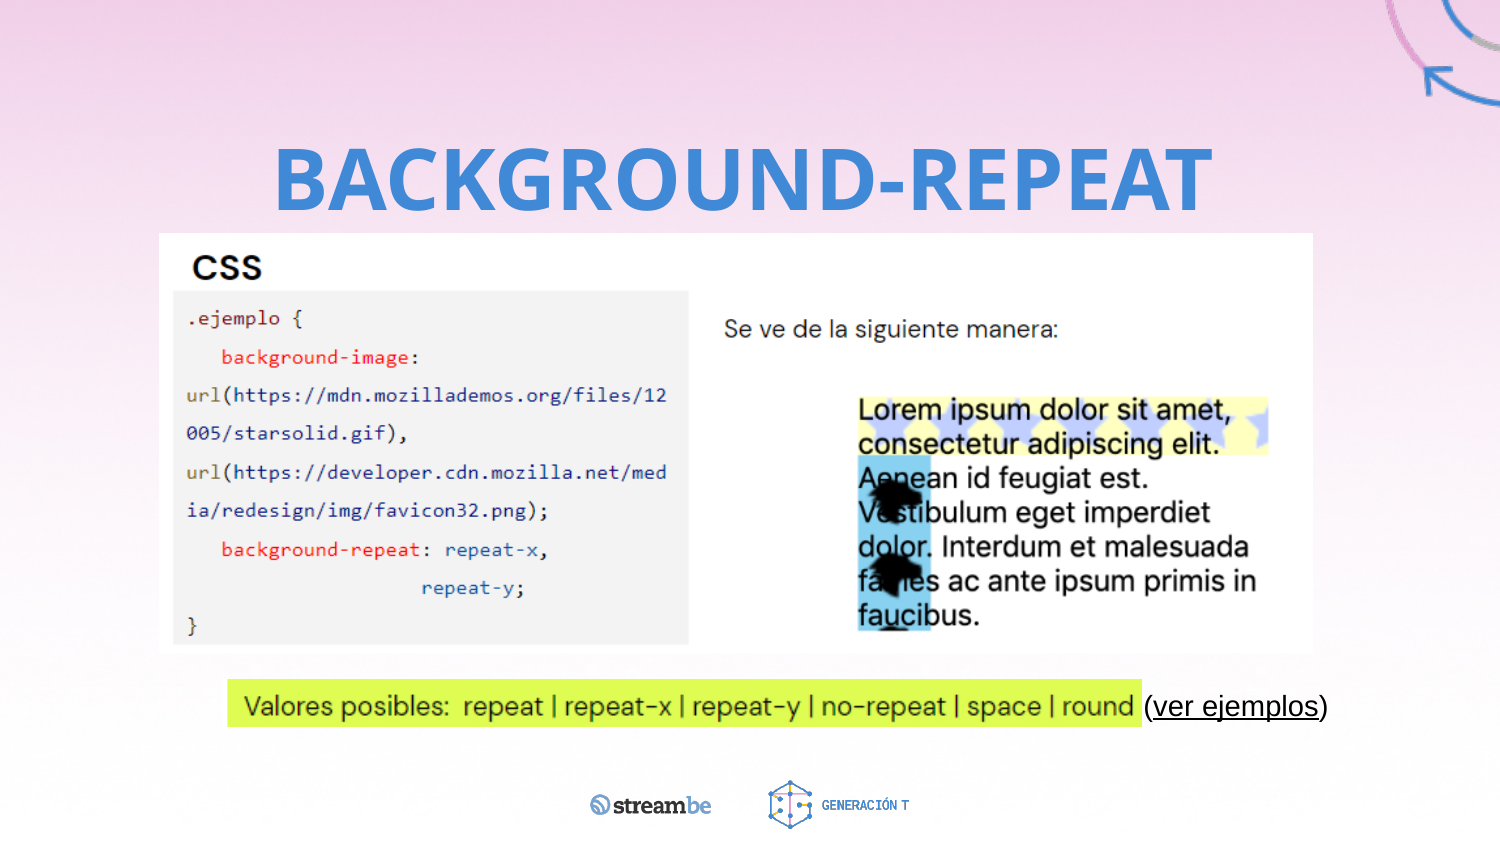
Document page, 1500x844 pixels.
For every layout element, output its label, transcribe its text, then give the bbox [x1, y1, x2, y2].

picture [0, 0, 1500, 844]
text_box (ver ejemplos) [1128, 679, 1422, 800]
title BACKGROUND-REPEAT [180, 81, 1306, 232]
